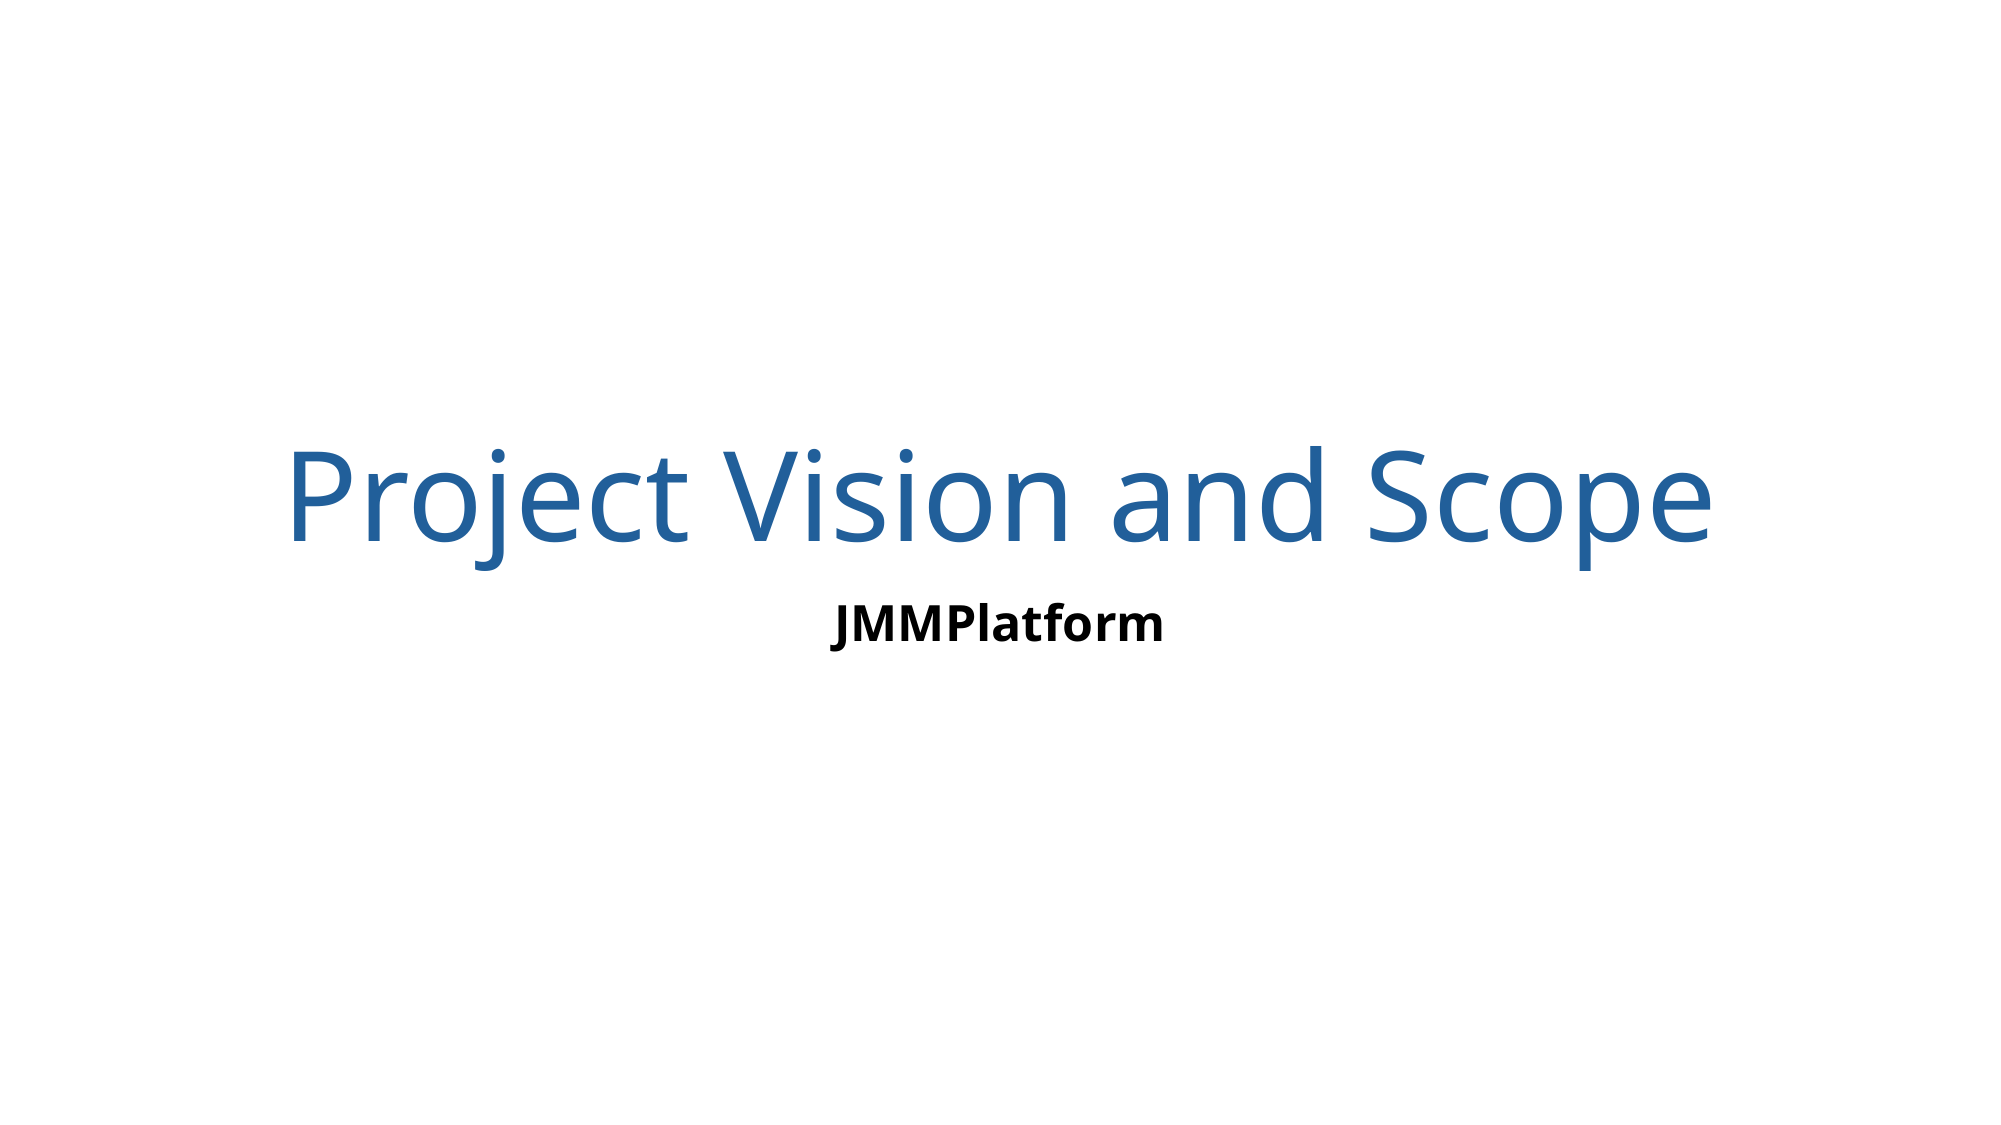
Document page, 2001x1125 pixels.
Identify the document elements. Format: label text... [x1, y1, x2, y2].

title Project Vision and Scope [249, 184, 1750, 576]
subtitle JMMPlatform [249, 590, 1750, 863]
